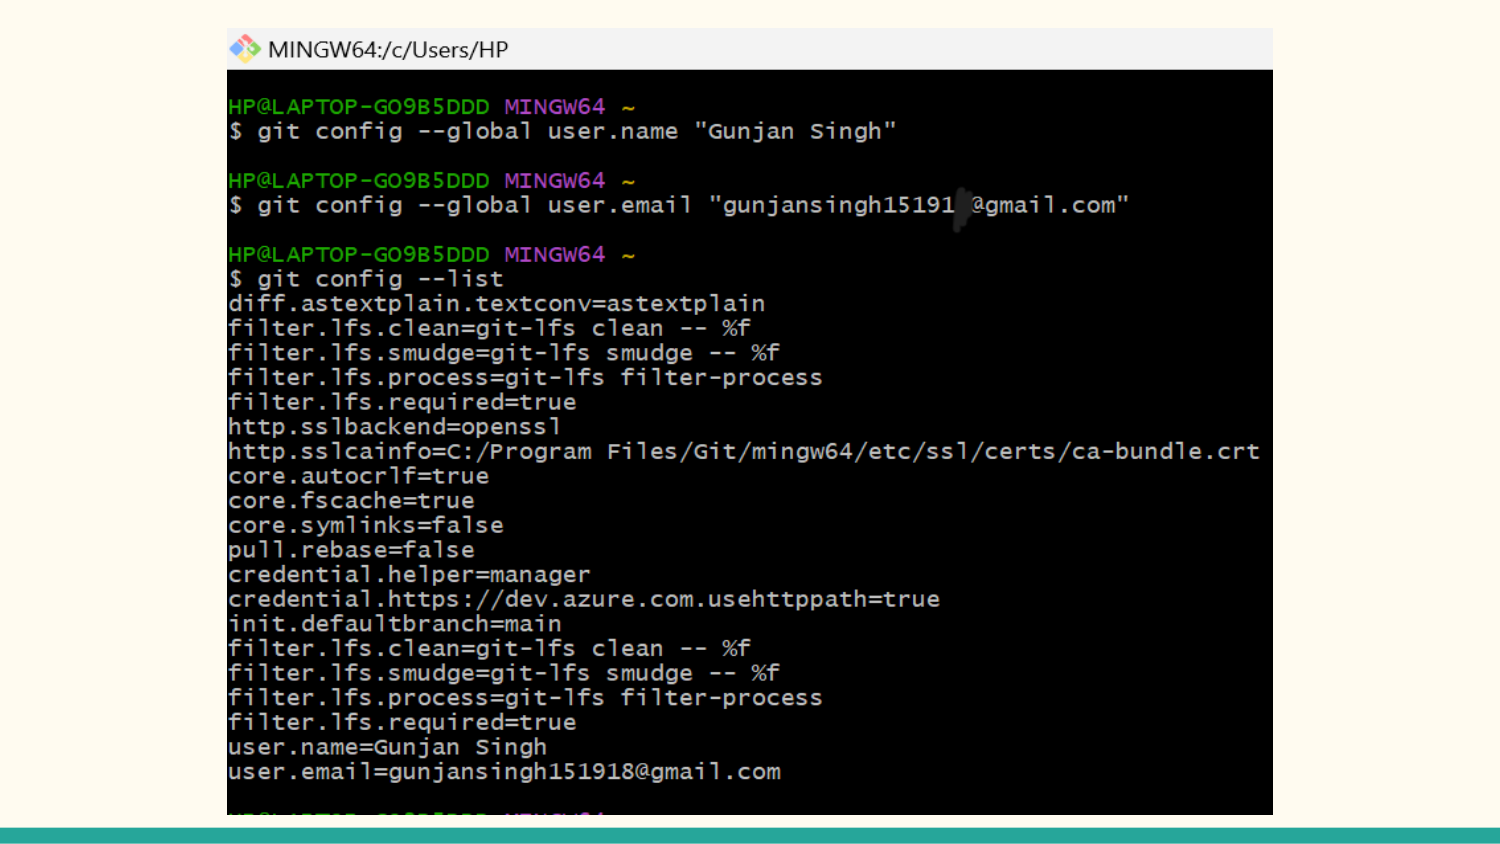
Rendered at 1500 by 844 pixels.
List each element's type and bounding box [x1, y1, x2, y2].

picture [227, 28, 1273, 816]
